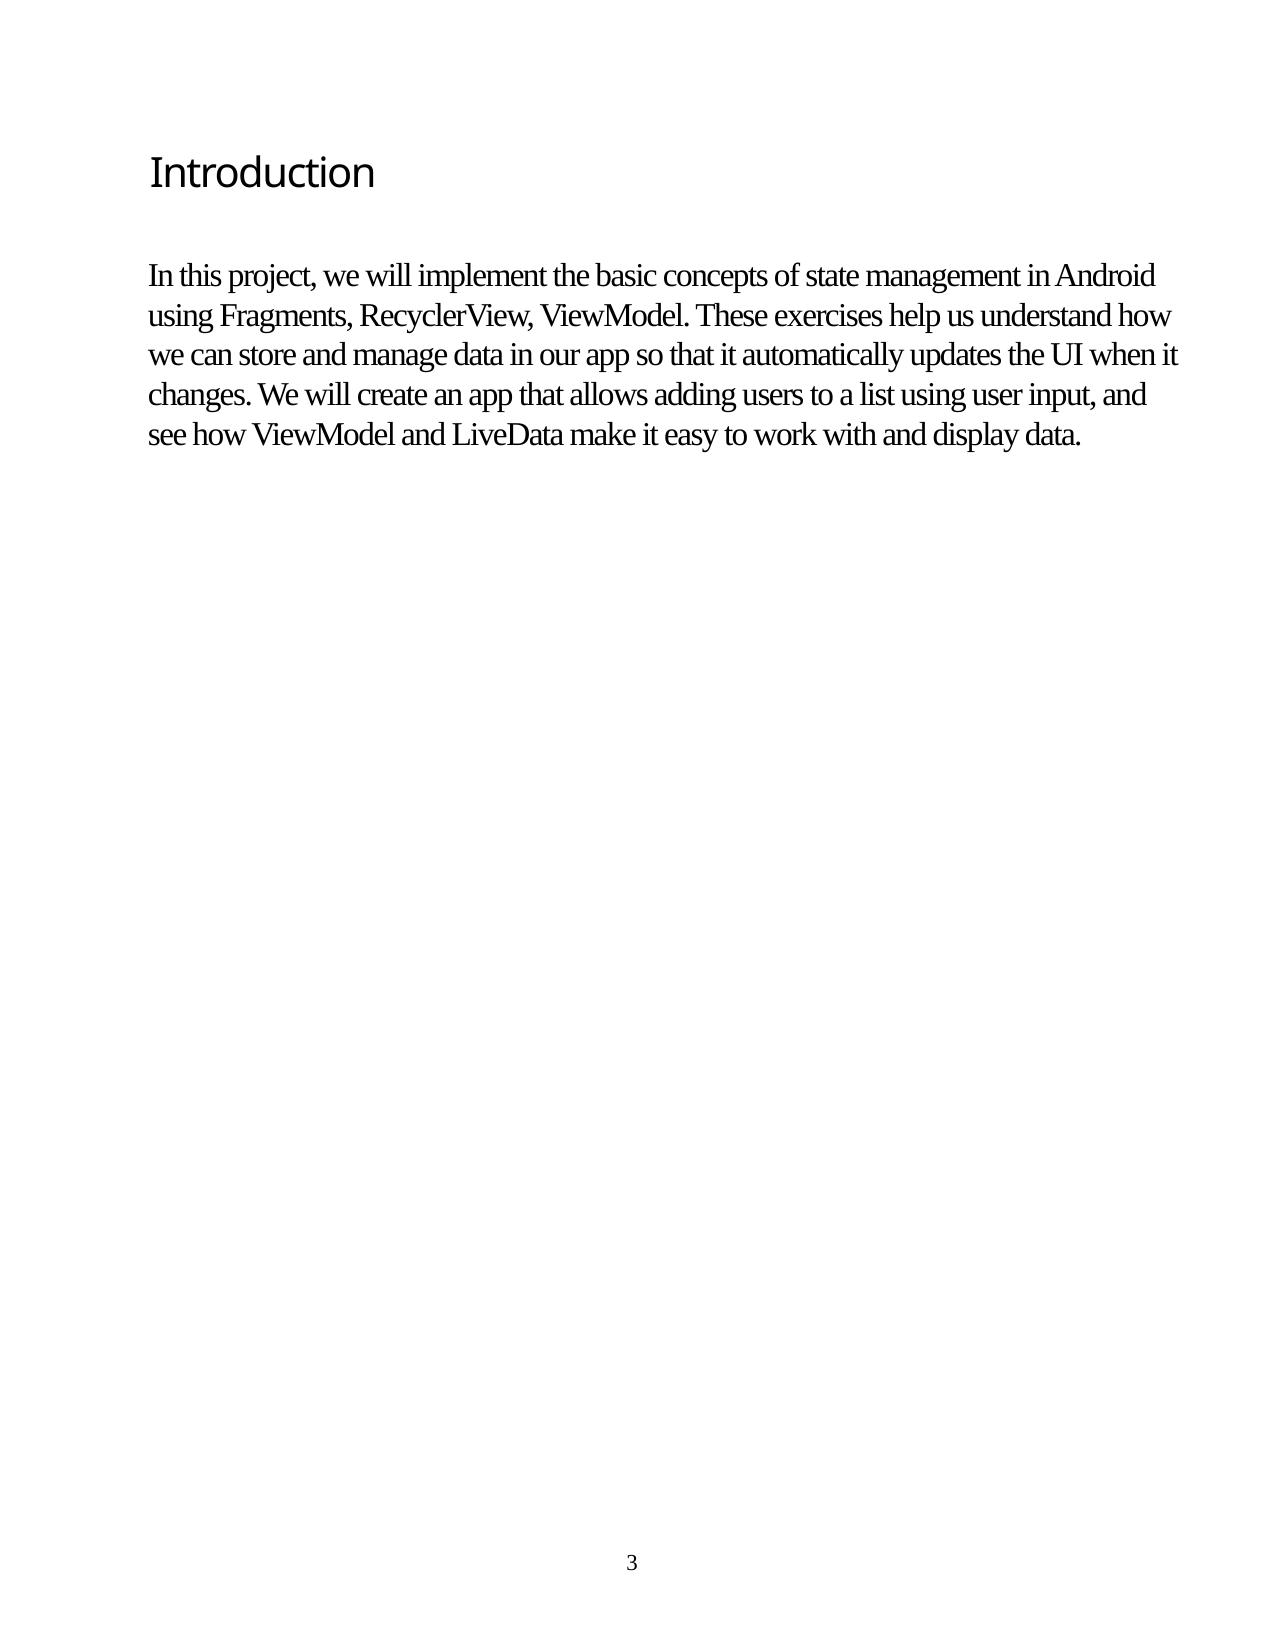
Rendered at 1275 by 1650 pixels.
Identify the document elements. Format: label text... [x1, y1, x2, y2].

slide_number 3 [619, 1548, 663, 1650]
text_box Introduction In this project, we will implement the basic concepts of state management in Android using Fragments, RecyclerView, ViewModel. These exercises help us understand how we can store and manage data in our app so that it automatically updates the UI when it changes. We will create an app that allows adding users to a list using user input, and see how ViewModel and LiveData make it easy to work with and display data. [145, 144, 1188, 453]
